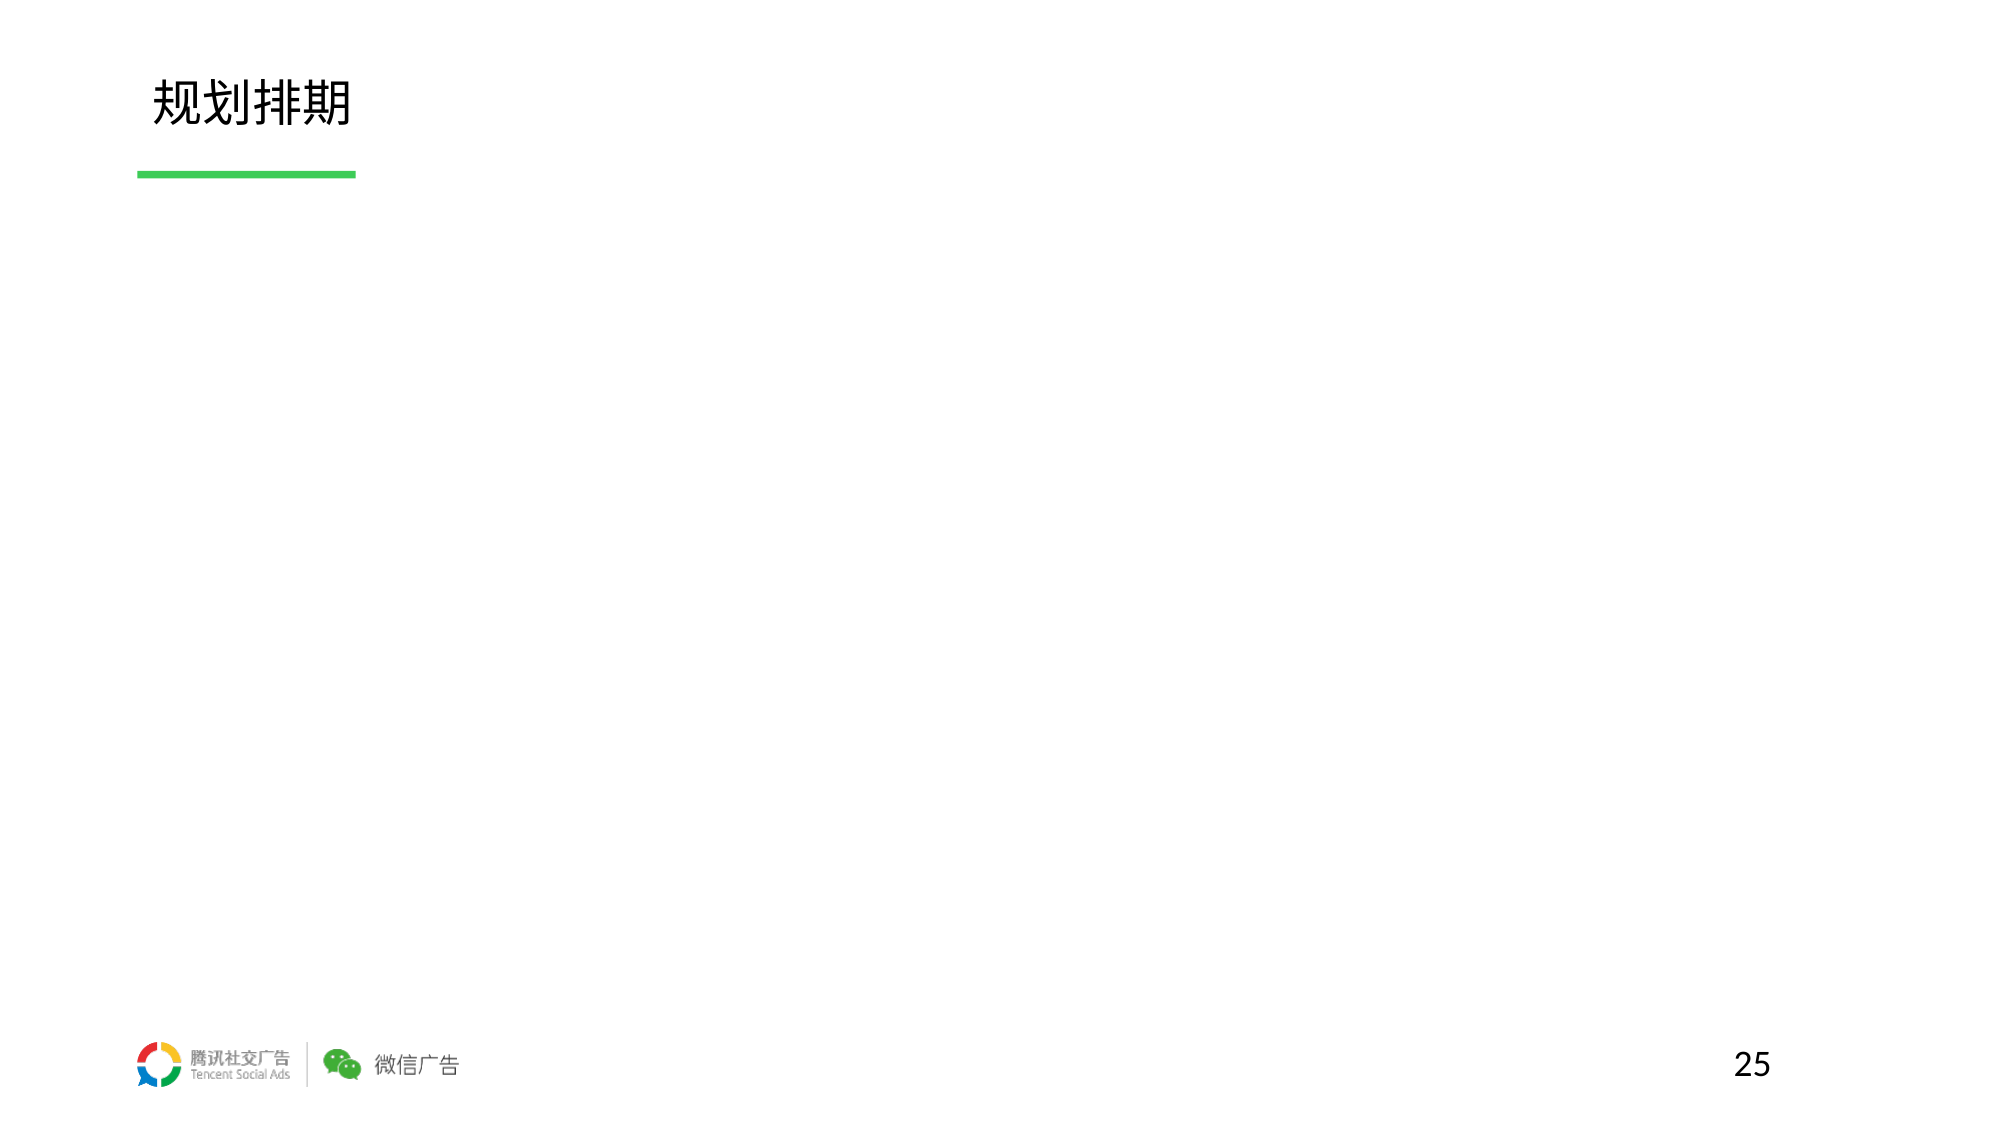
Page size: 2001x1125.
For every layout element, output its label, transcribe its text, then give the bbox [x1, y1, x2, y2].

title 规划排期 [137, 59, 1851, 150]
picture [137, 1042, 459, 1087]
